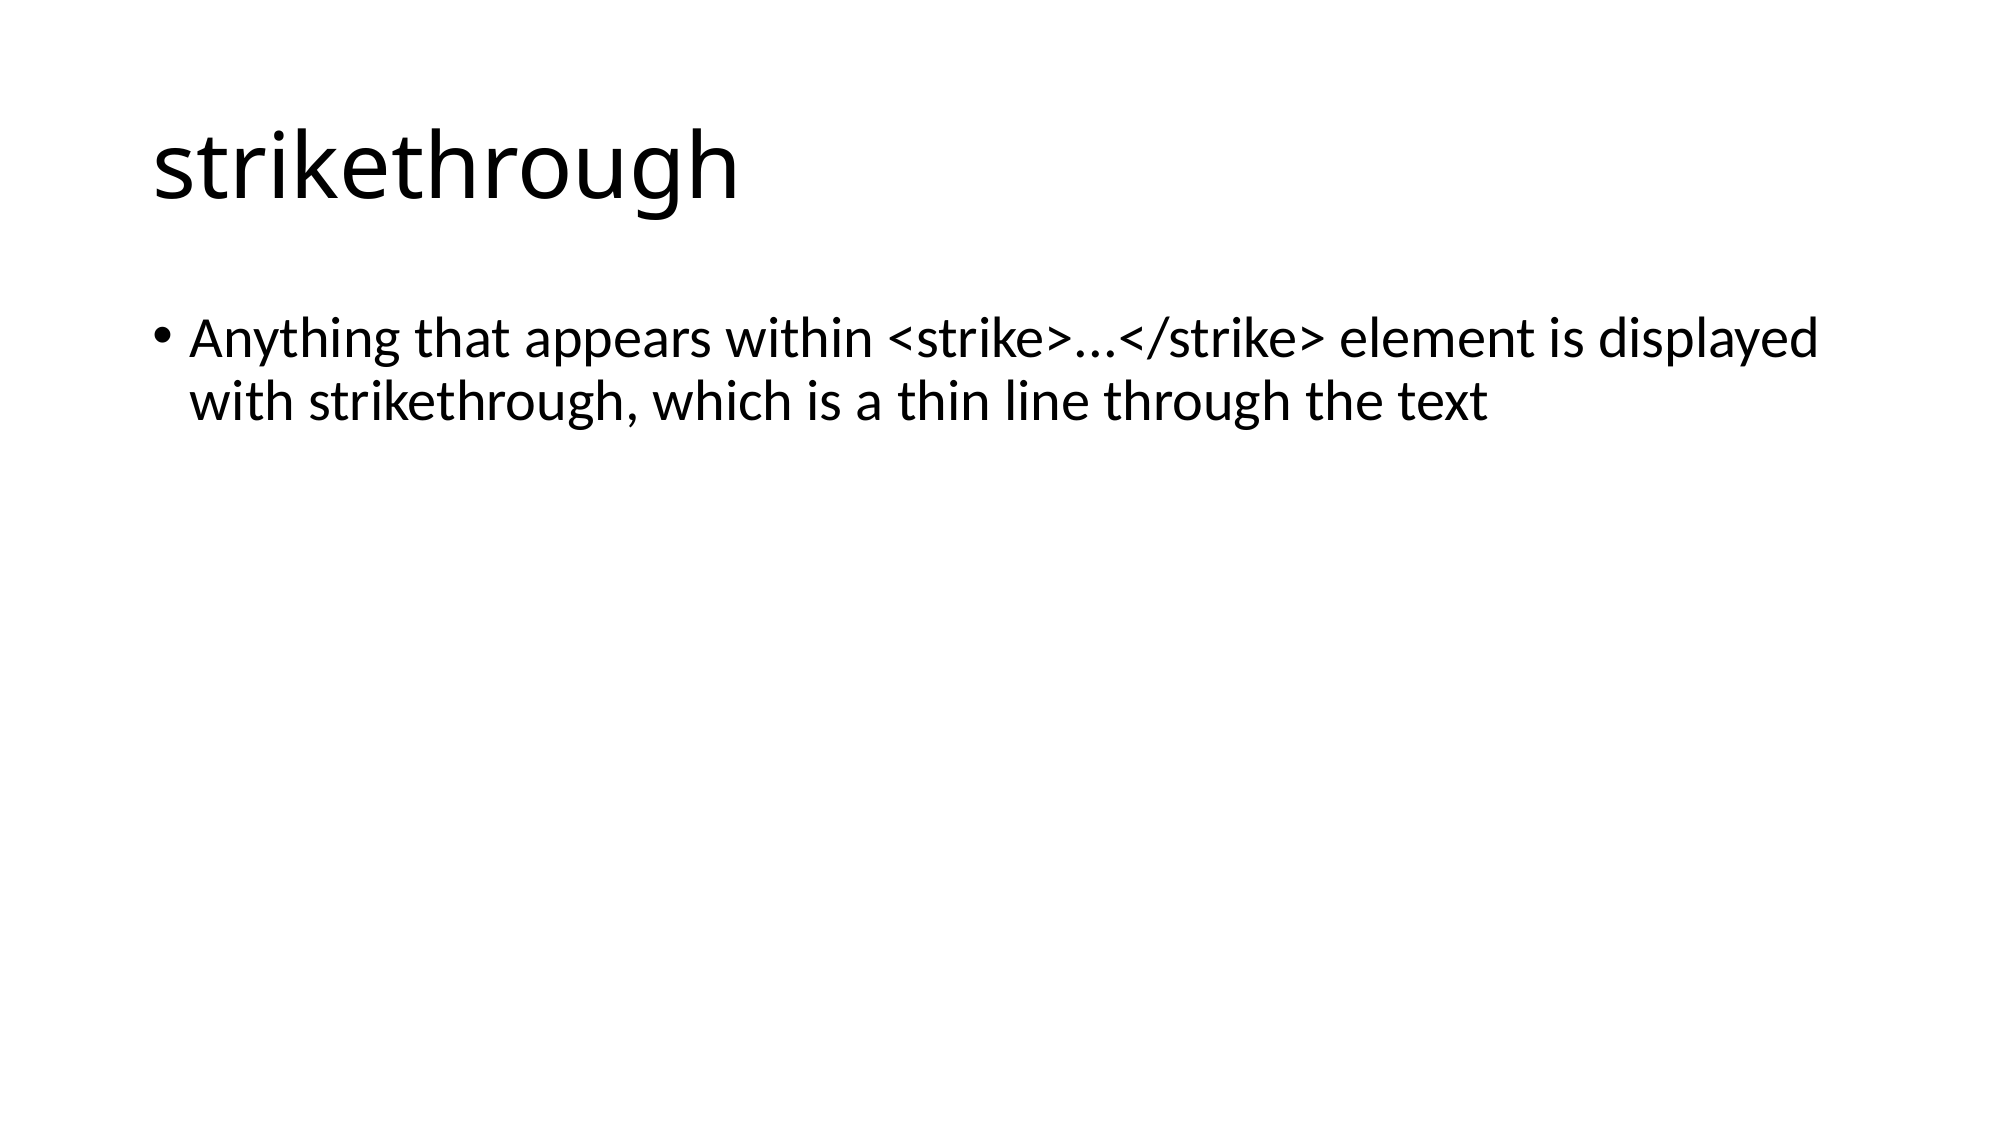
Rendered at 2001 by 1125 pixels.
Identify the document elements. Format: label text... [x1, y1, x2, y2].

title strikethrough [137, 59, 1863, 278]
list Anything that appears within <strike>...</strike> element is displayed with strikethrough, which is a thin line through the text [137, 299, 1863, 1014]
